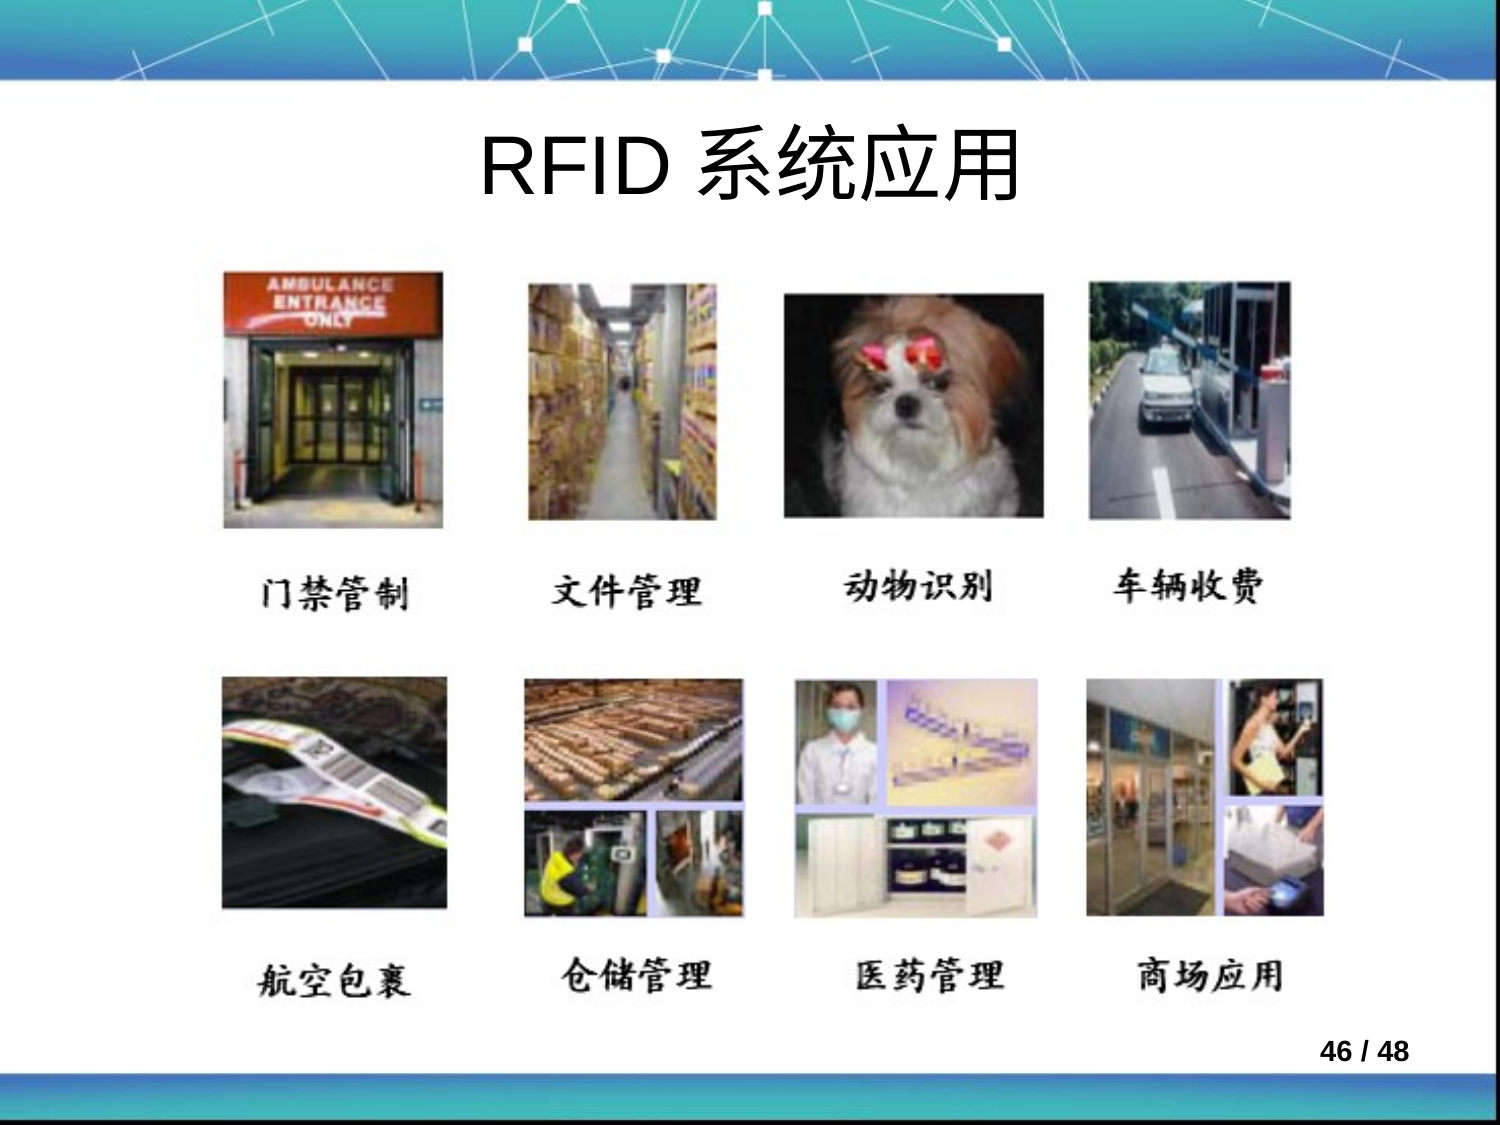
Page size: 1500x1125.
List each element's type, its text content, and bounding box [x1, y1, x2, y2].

title RFID系统应用 [76, 101, 1428, 221]
slide_number / 48 [1074, 1024, 1425, 1103]
picture [0, 0, 1500, 1125]
